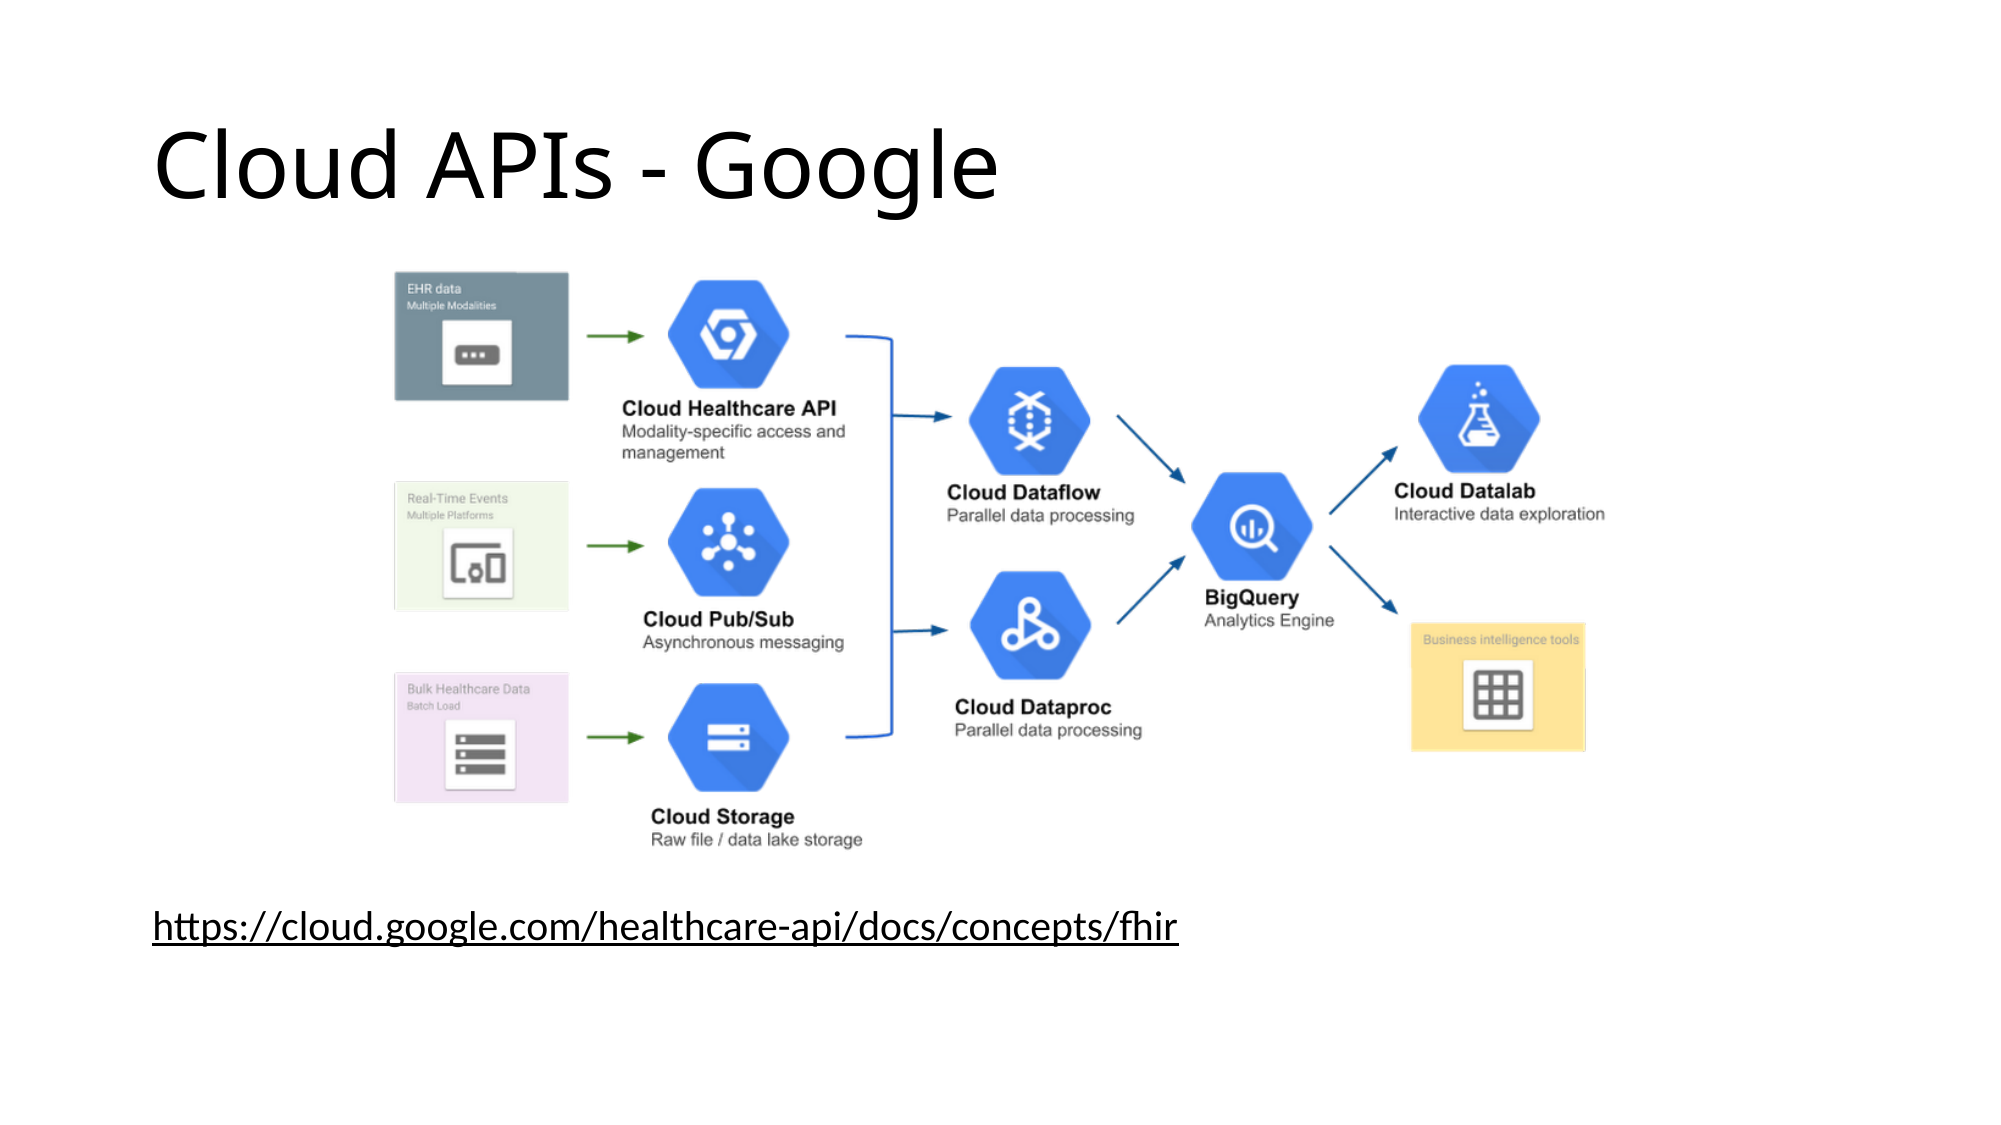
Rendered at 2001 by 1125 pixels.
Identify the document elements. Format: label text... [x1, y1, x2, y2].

picture [390, 267, 1610, 858]
list https://cloud.google.com/healthcare-api/docs/concepts/fhir [137, 896, 1863, 1014]
title Cloud APIs - Google [137, 59, 1863, 278]
